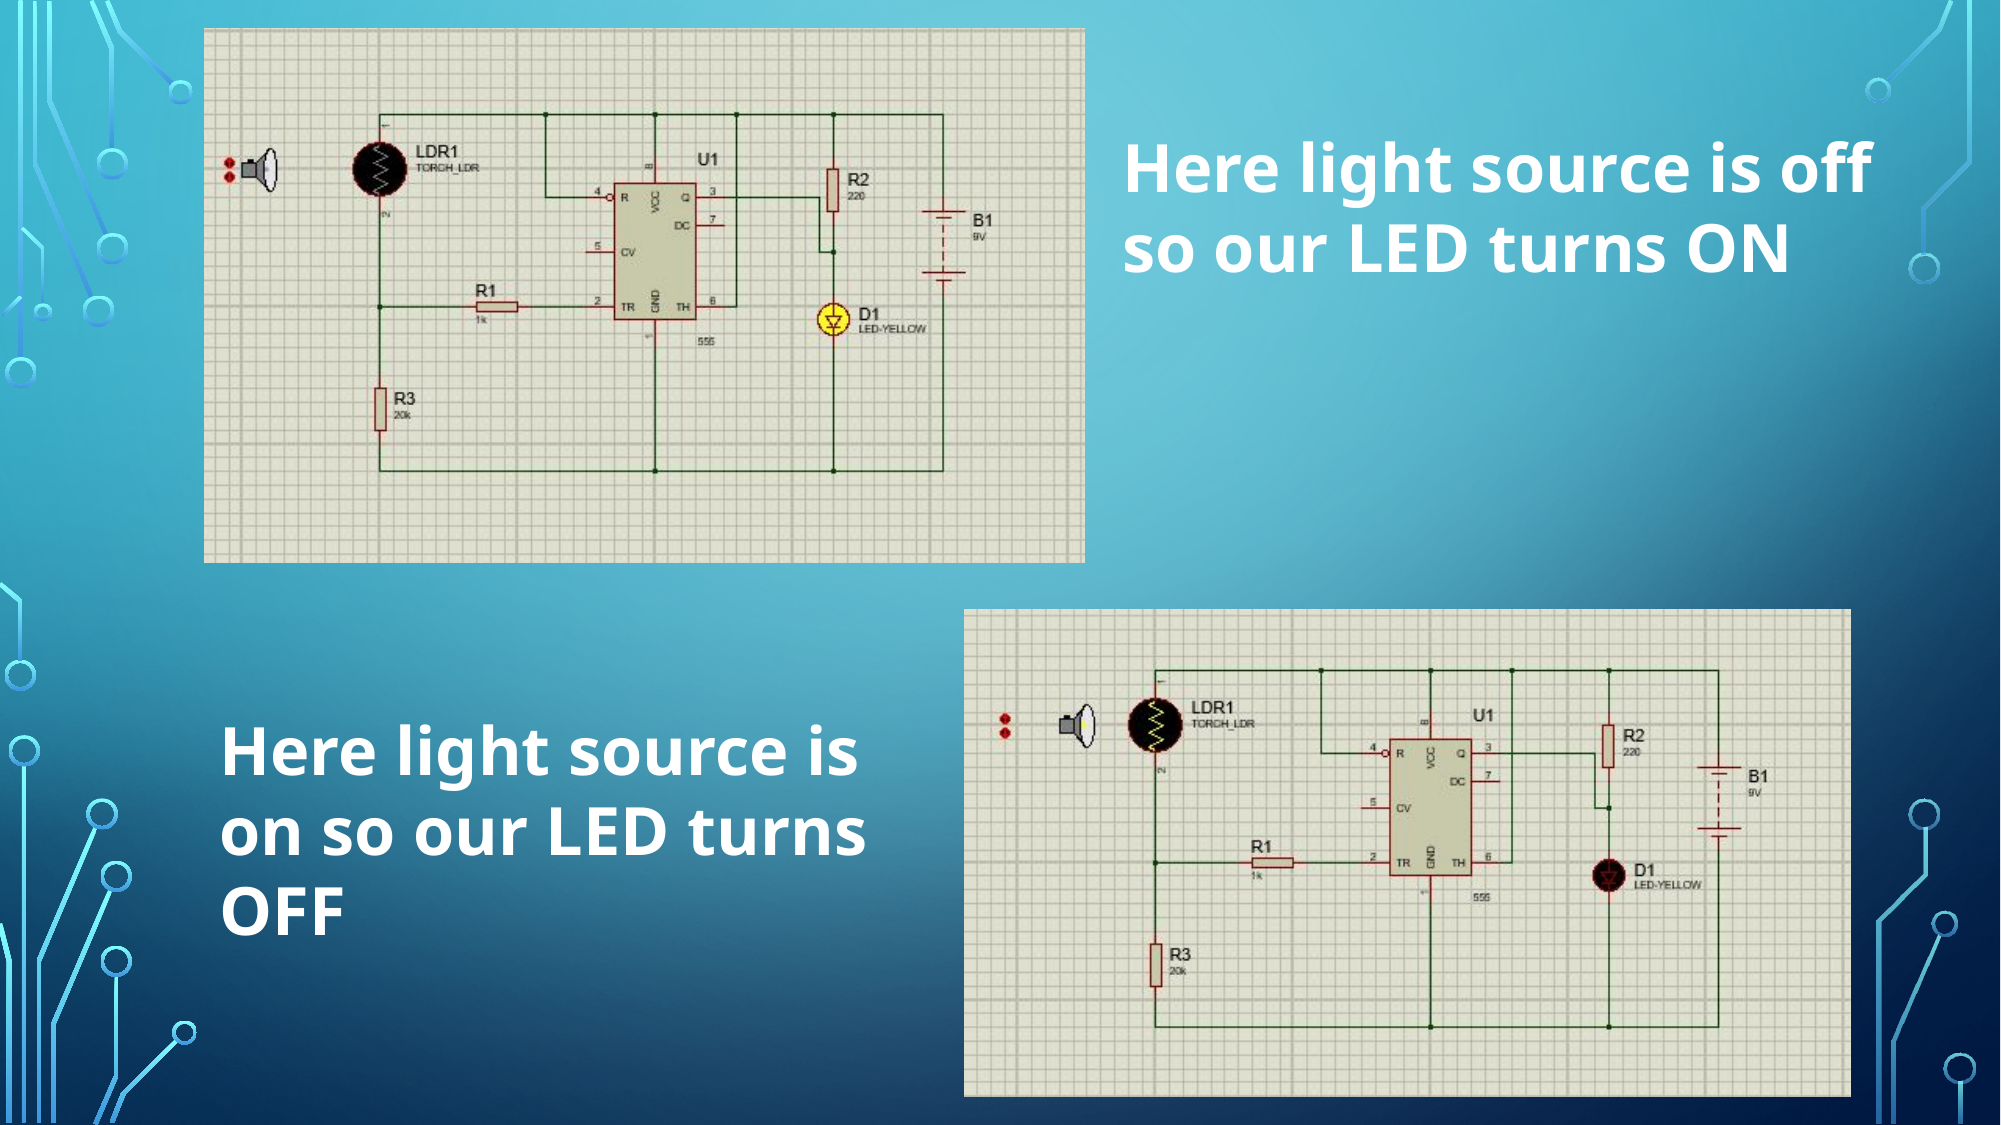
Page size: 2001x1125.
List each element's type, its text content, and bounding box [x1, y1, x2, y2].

picture [204, 27, 1085, 563]
text_box Here light source is on so our LED turns OFF [204, 701, 917, 957]
picture [964, 609, 1851, 1098]
text_box Here light source is off so our LED turns ON [1107, 118, 1908, 294]
